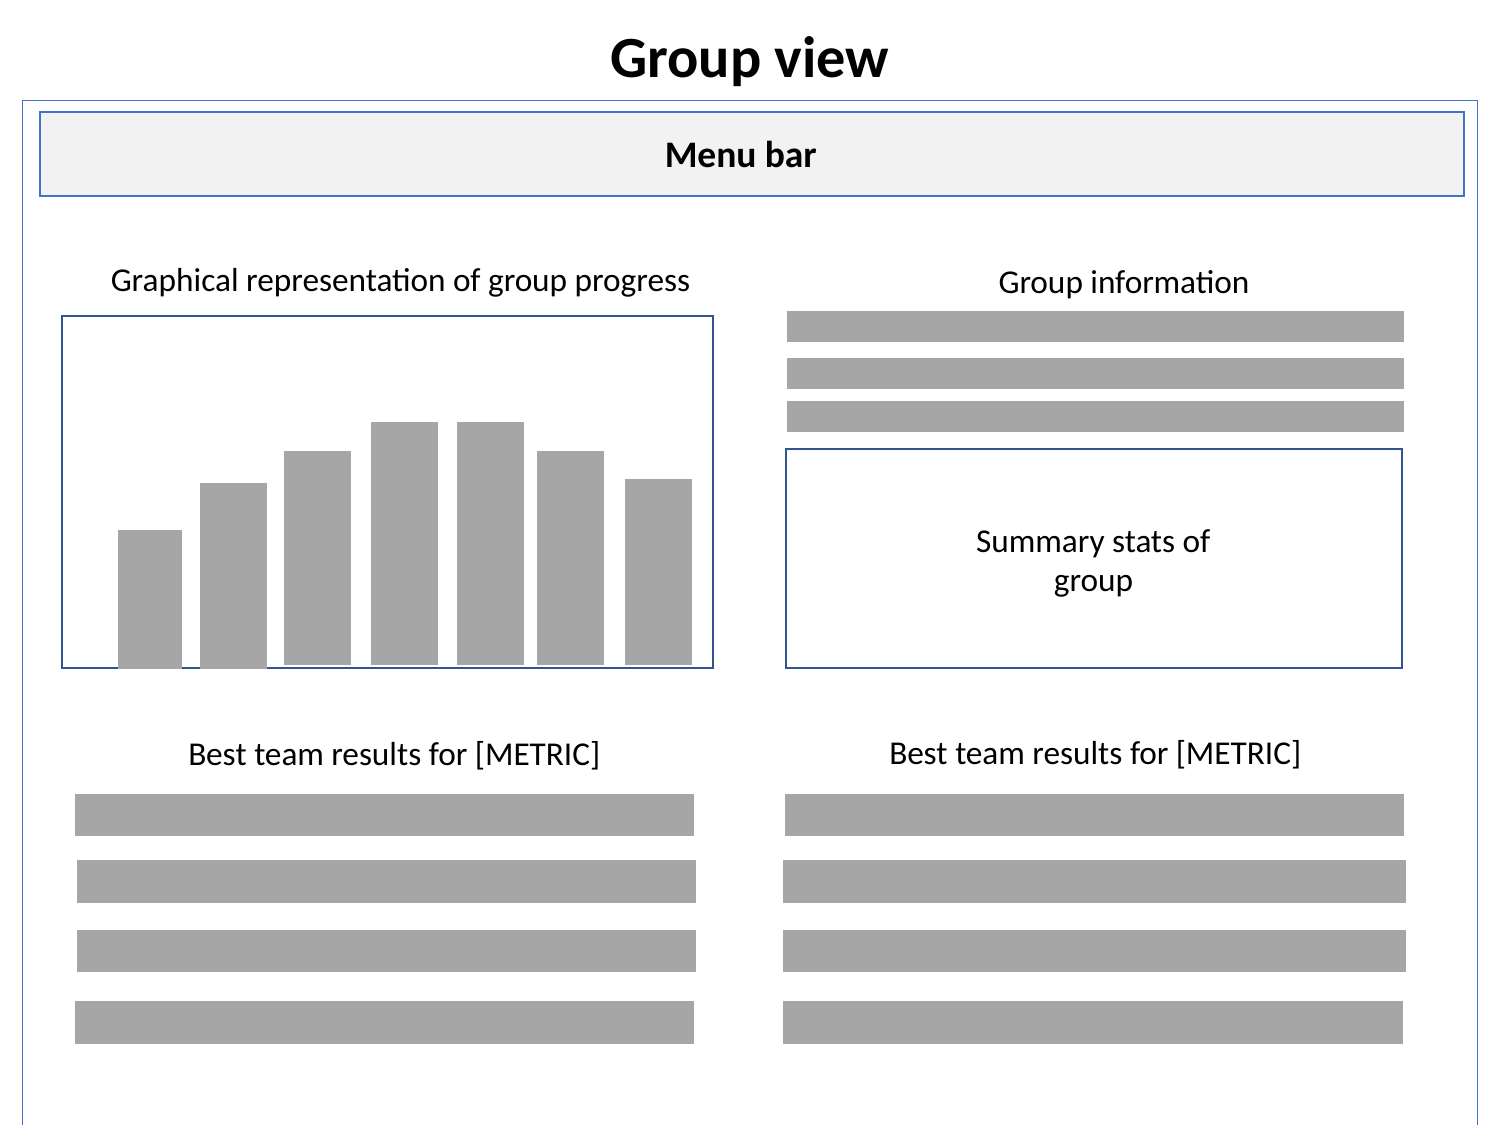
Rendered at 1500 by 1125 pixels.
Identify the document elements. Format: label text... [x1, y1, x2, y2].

text_box Best team results for [METRIC] [817, 723, 1374, 779]
text_box Group view [268, 11, 1232, 97]
text_box Group information [983, 252, 1310, 307]
text_box [77, 860, 696, 903]
text_box [783, 1001, 1403, 1044]
text_box Best team results for [METRIC] [116, 724, 673, 780]
text_box [785, 794, 1404, 836]
text_box [75, 794, 694, 836]
text_box Menu bar [391, 122, 1091, 183]
text_box [783, 930, 1406, 972]
text_box [787, 358, 1404, 389]
text_box [77, 930, 696, 972]
text_box [783, 860, 1406, 903]
text_box [787, 401, 1404, 432]
text_box [39, 111, 1465, 197]
text_box [787, 311, 1404, 342]
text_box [786, 448, 1403, 669]
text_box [61, 315, 714, 669]
text_box Graphical representation of group progress [23, 250, 779, 306]
text_box [75, 1001, 694, 1044]
